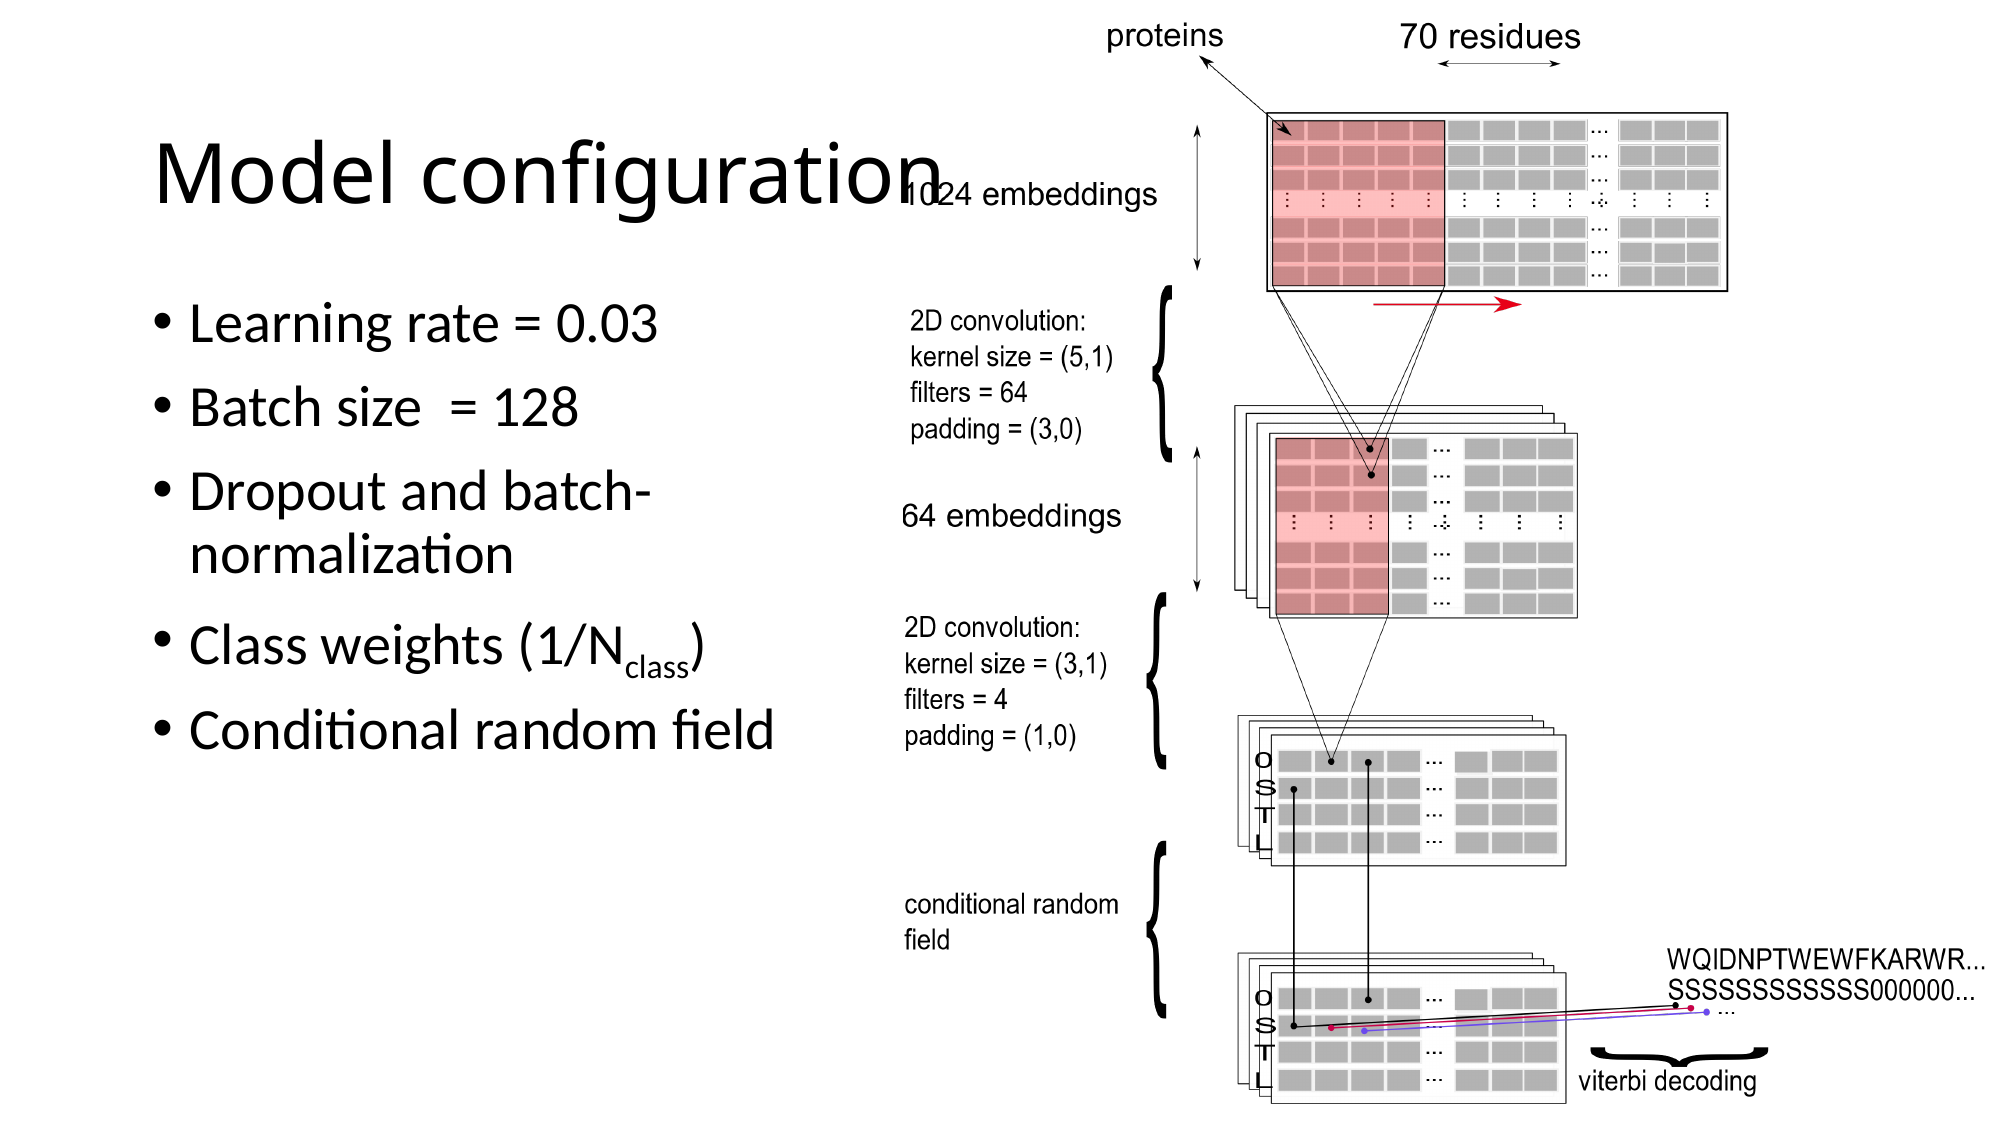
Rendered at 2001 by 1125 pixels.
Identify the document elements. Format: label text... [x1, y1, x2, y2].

list Learning rate = 0.03 Batch size = 128 Dropout and batch-normalization Class weights (1/Nclass) Conditional random field [137, 284, 903, 1018]
title Model configuration [137, 67, 903, 284]
picture [903, 21, 1998, 1104]
